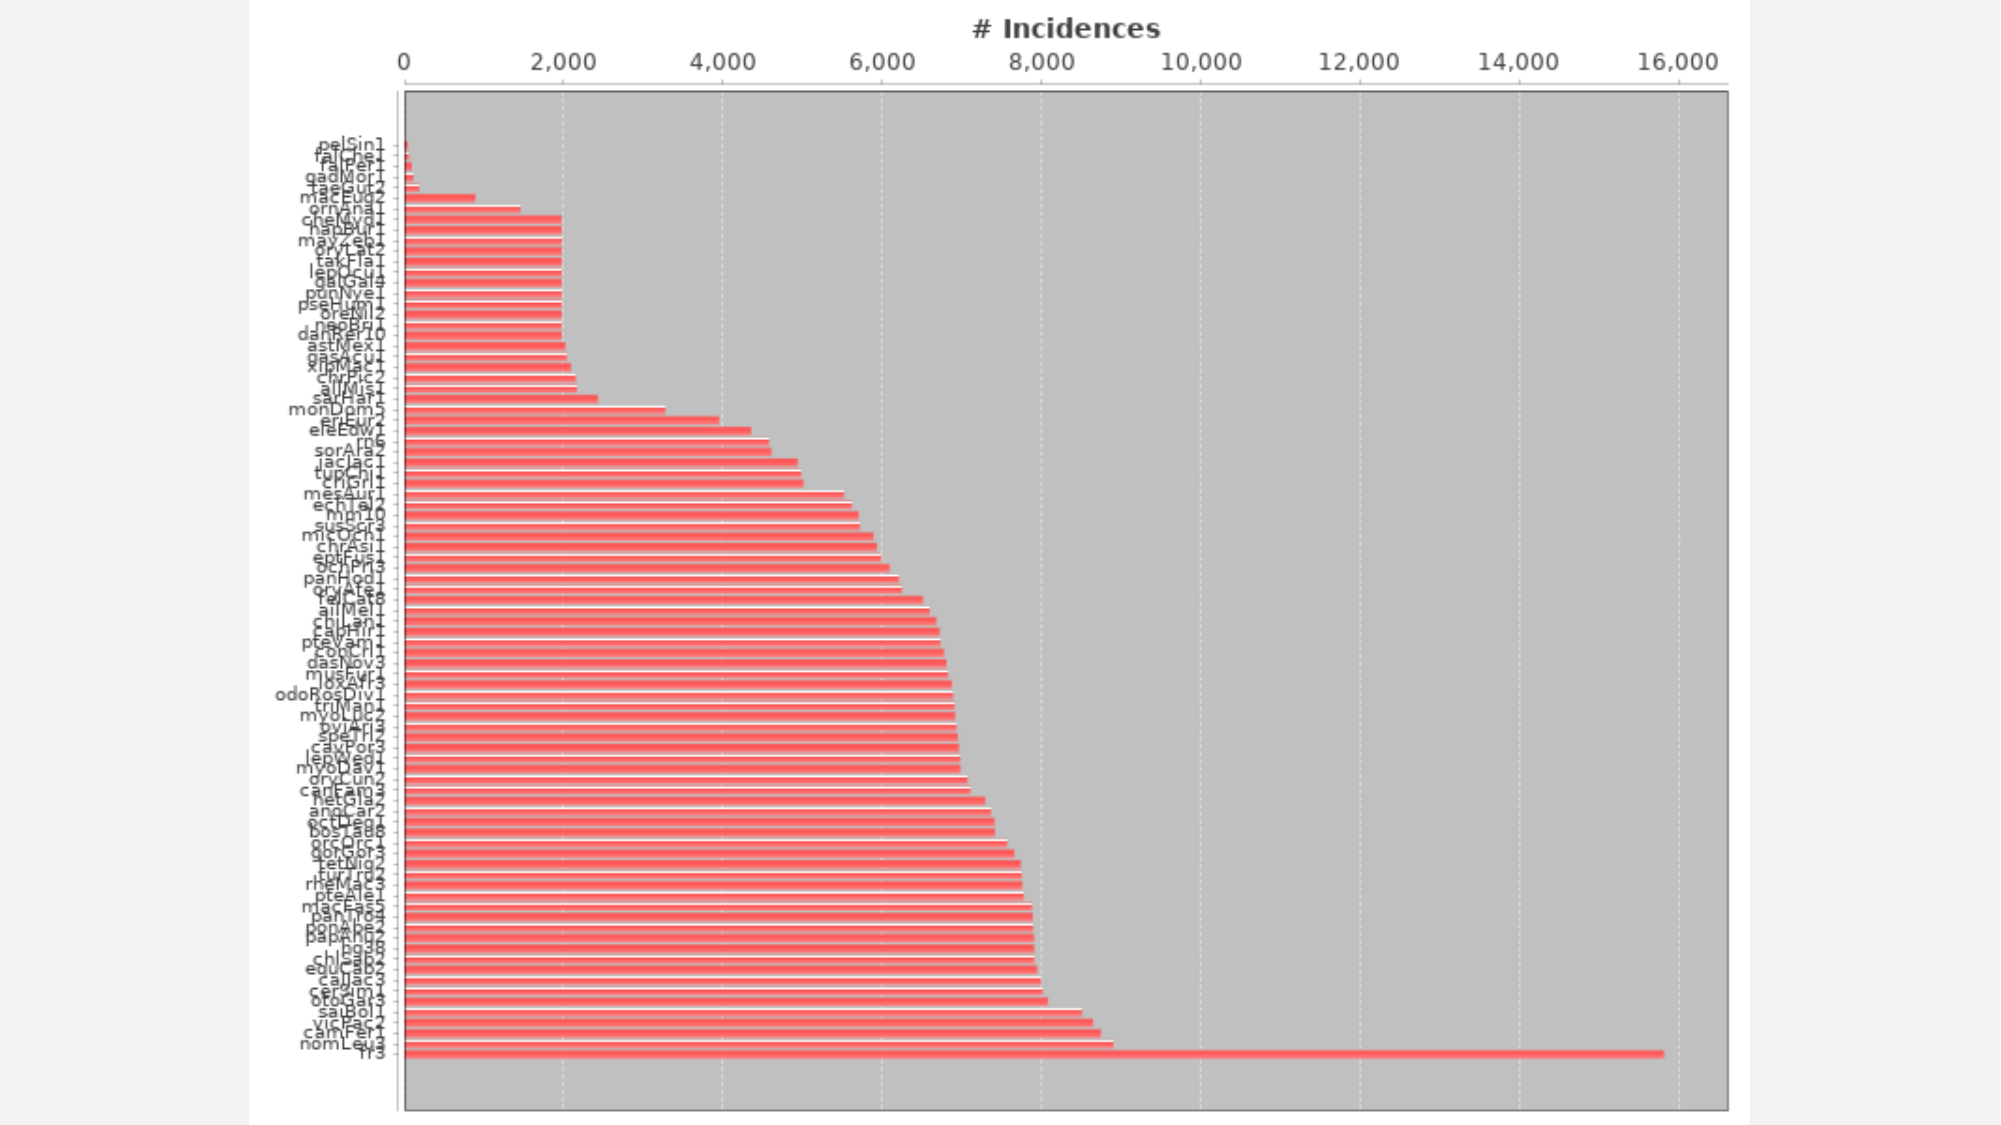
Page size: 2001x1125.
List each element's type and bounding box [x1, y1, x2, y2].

picture [249, 0, 1750, 1125]
